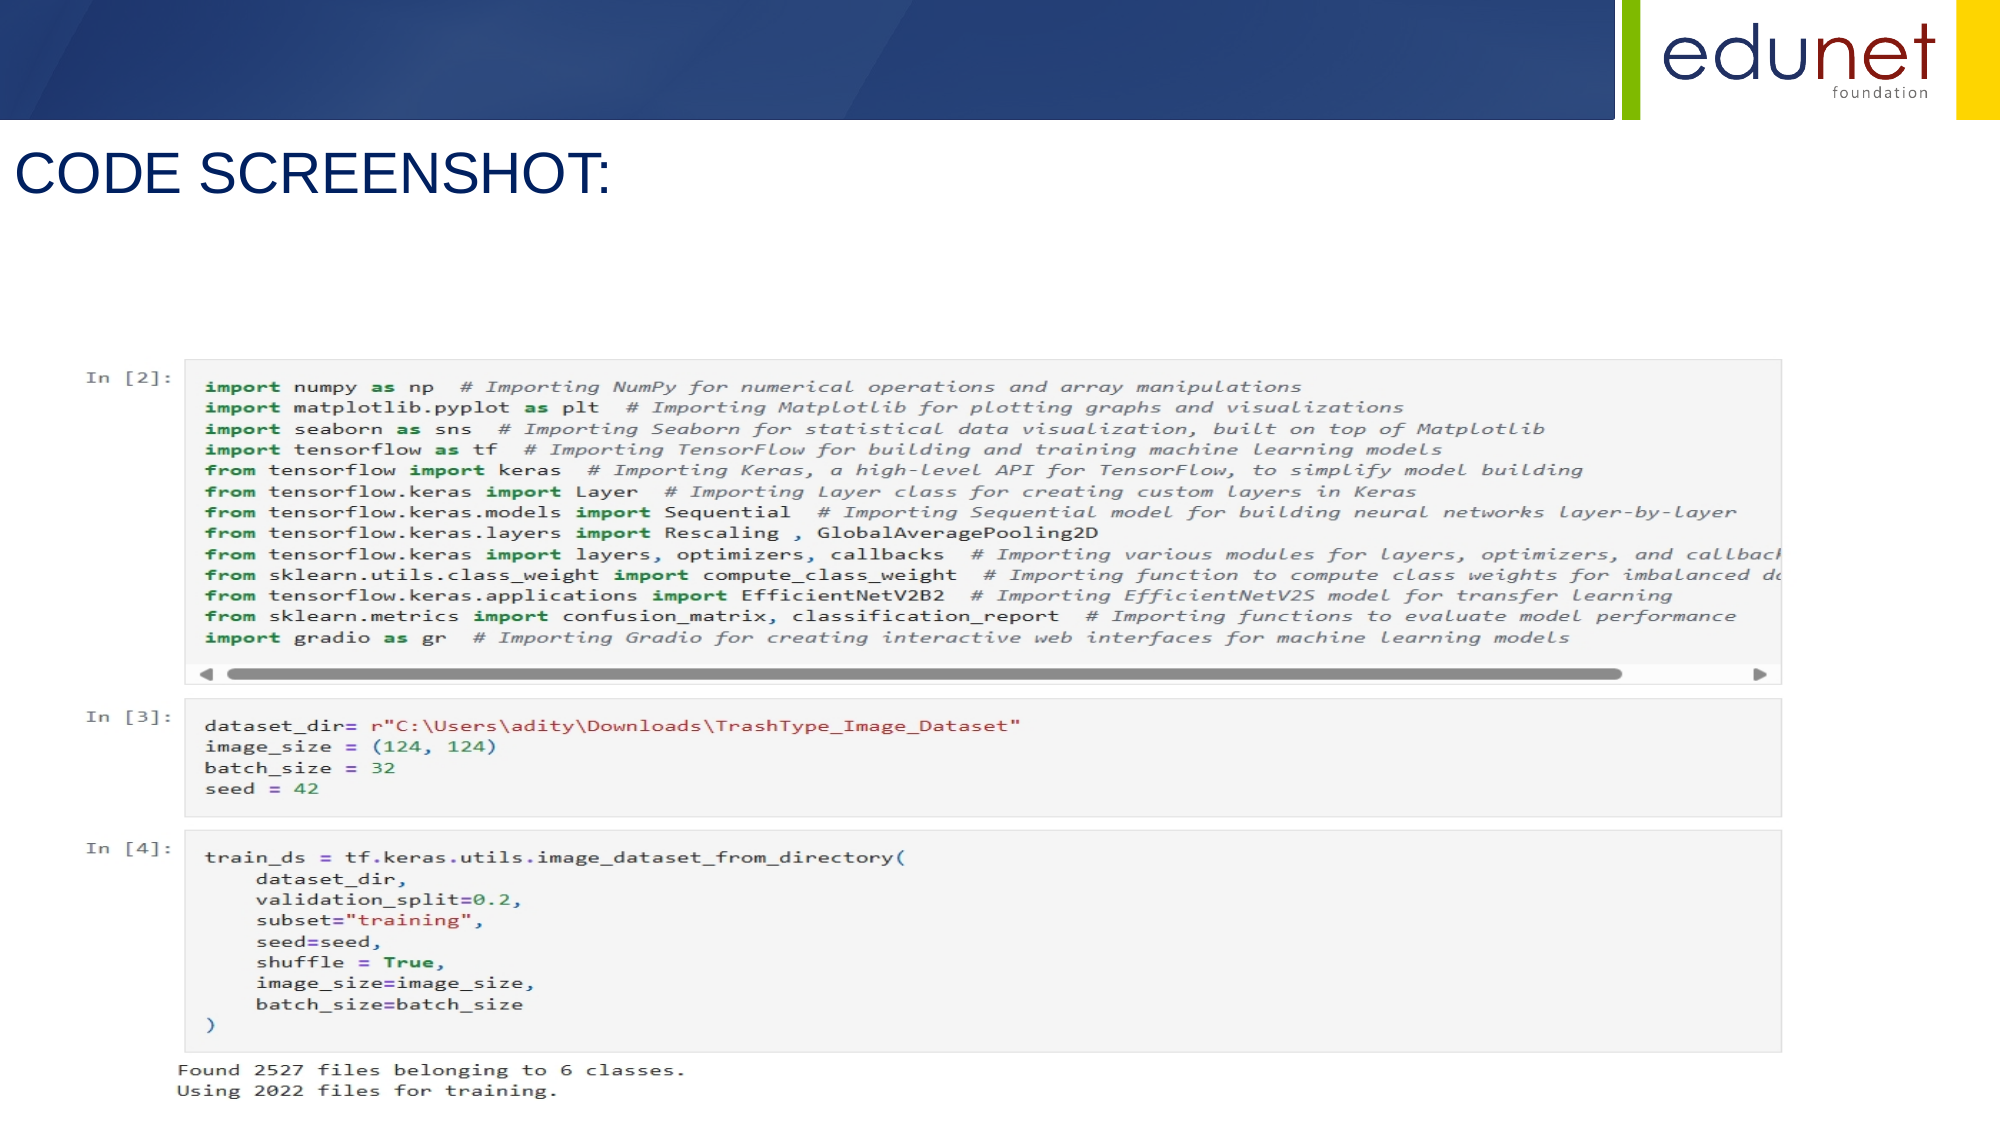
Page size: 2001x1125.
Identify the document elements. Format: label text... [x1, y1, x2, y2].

picture [13, 356, 1802, 1101]
picture [1652, 12, 1948, 108]
text_box CODE SCREENSHOT: [0, 128, 784, 213]
